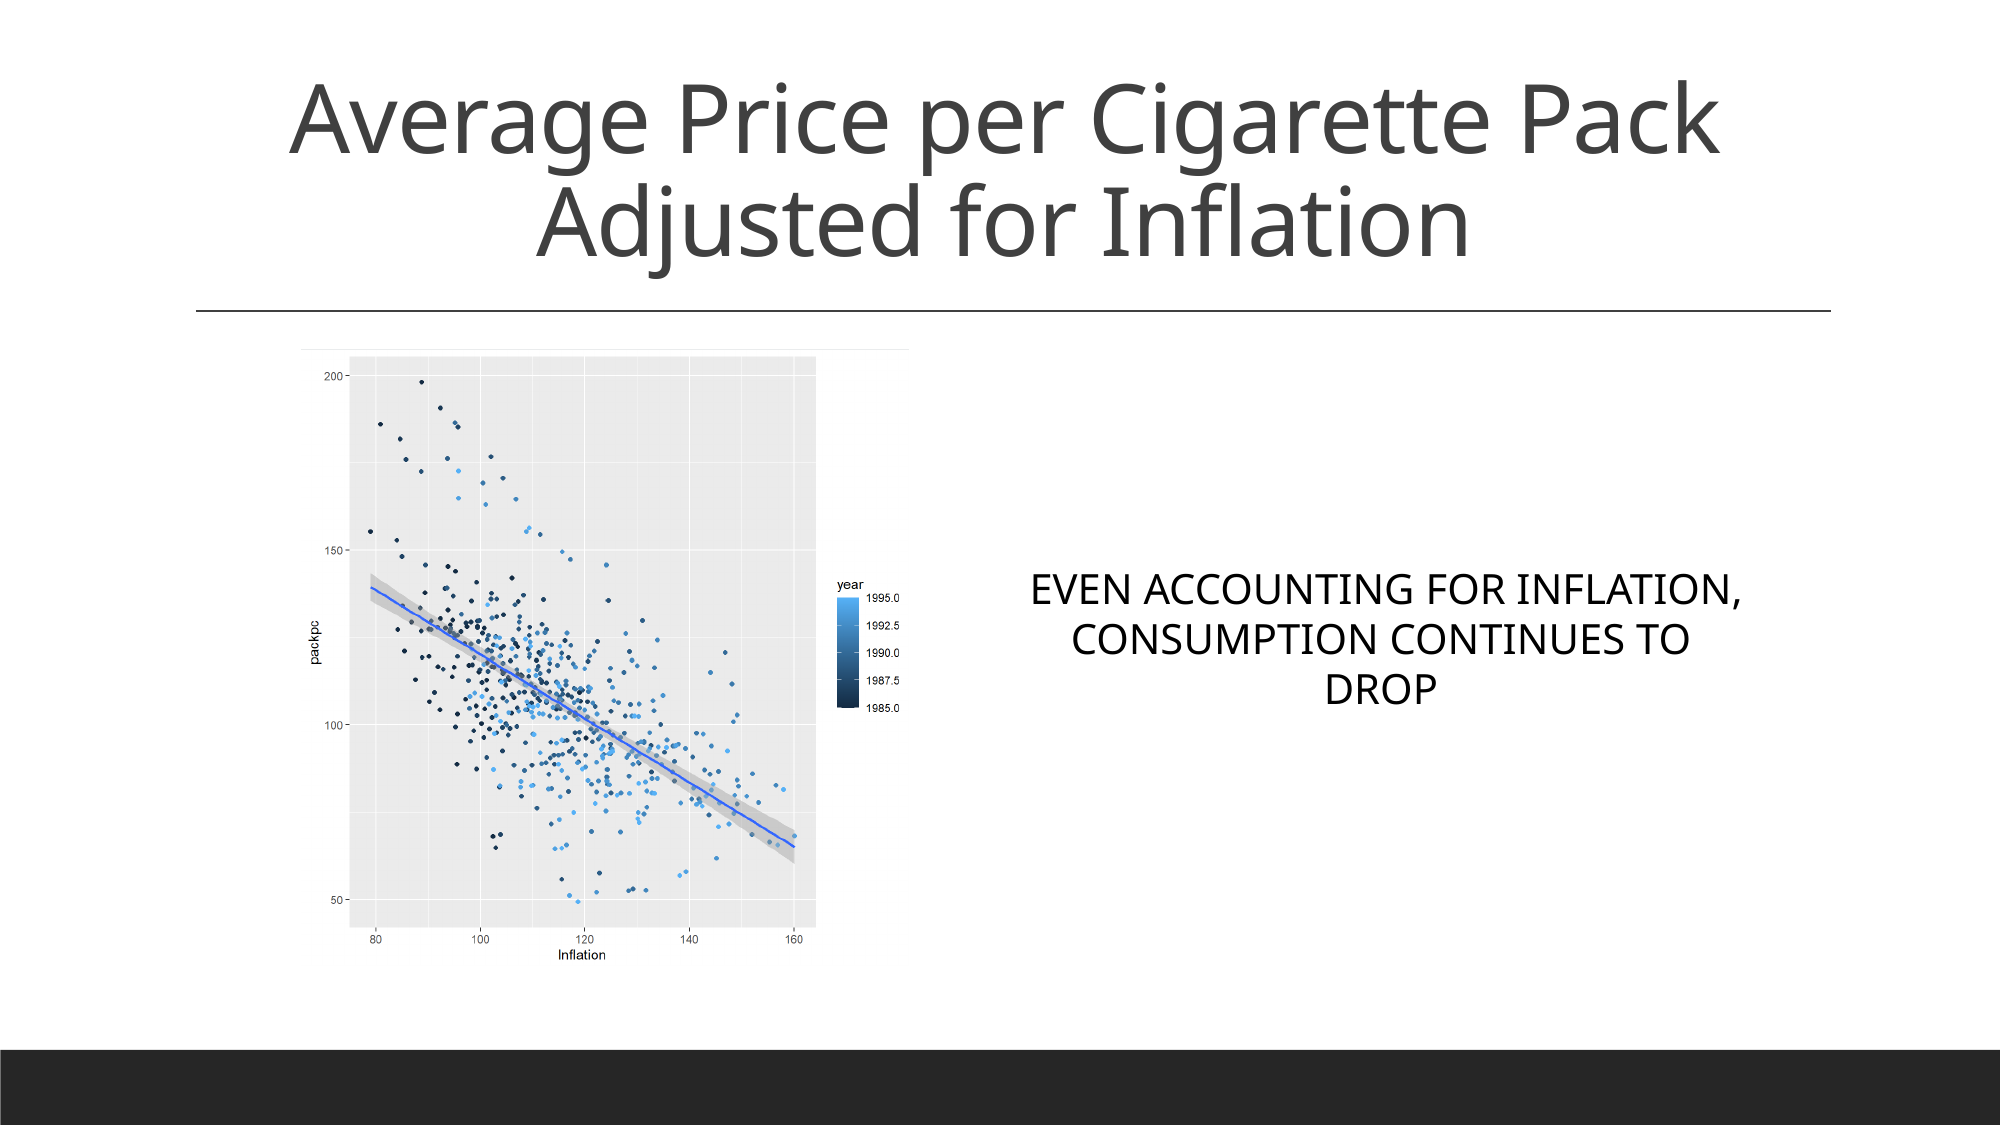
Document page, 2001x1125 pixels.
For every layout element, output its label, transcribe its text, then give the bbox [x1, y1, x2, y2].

title Average Price per Cigarette Pack Adjusted for Inflation [180, 47, 1830, 285]
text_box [818, 561, 1745, 741]
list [301, 348, 910, 967]
